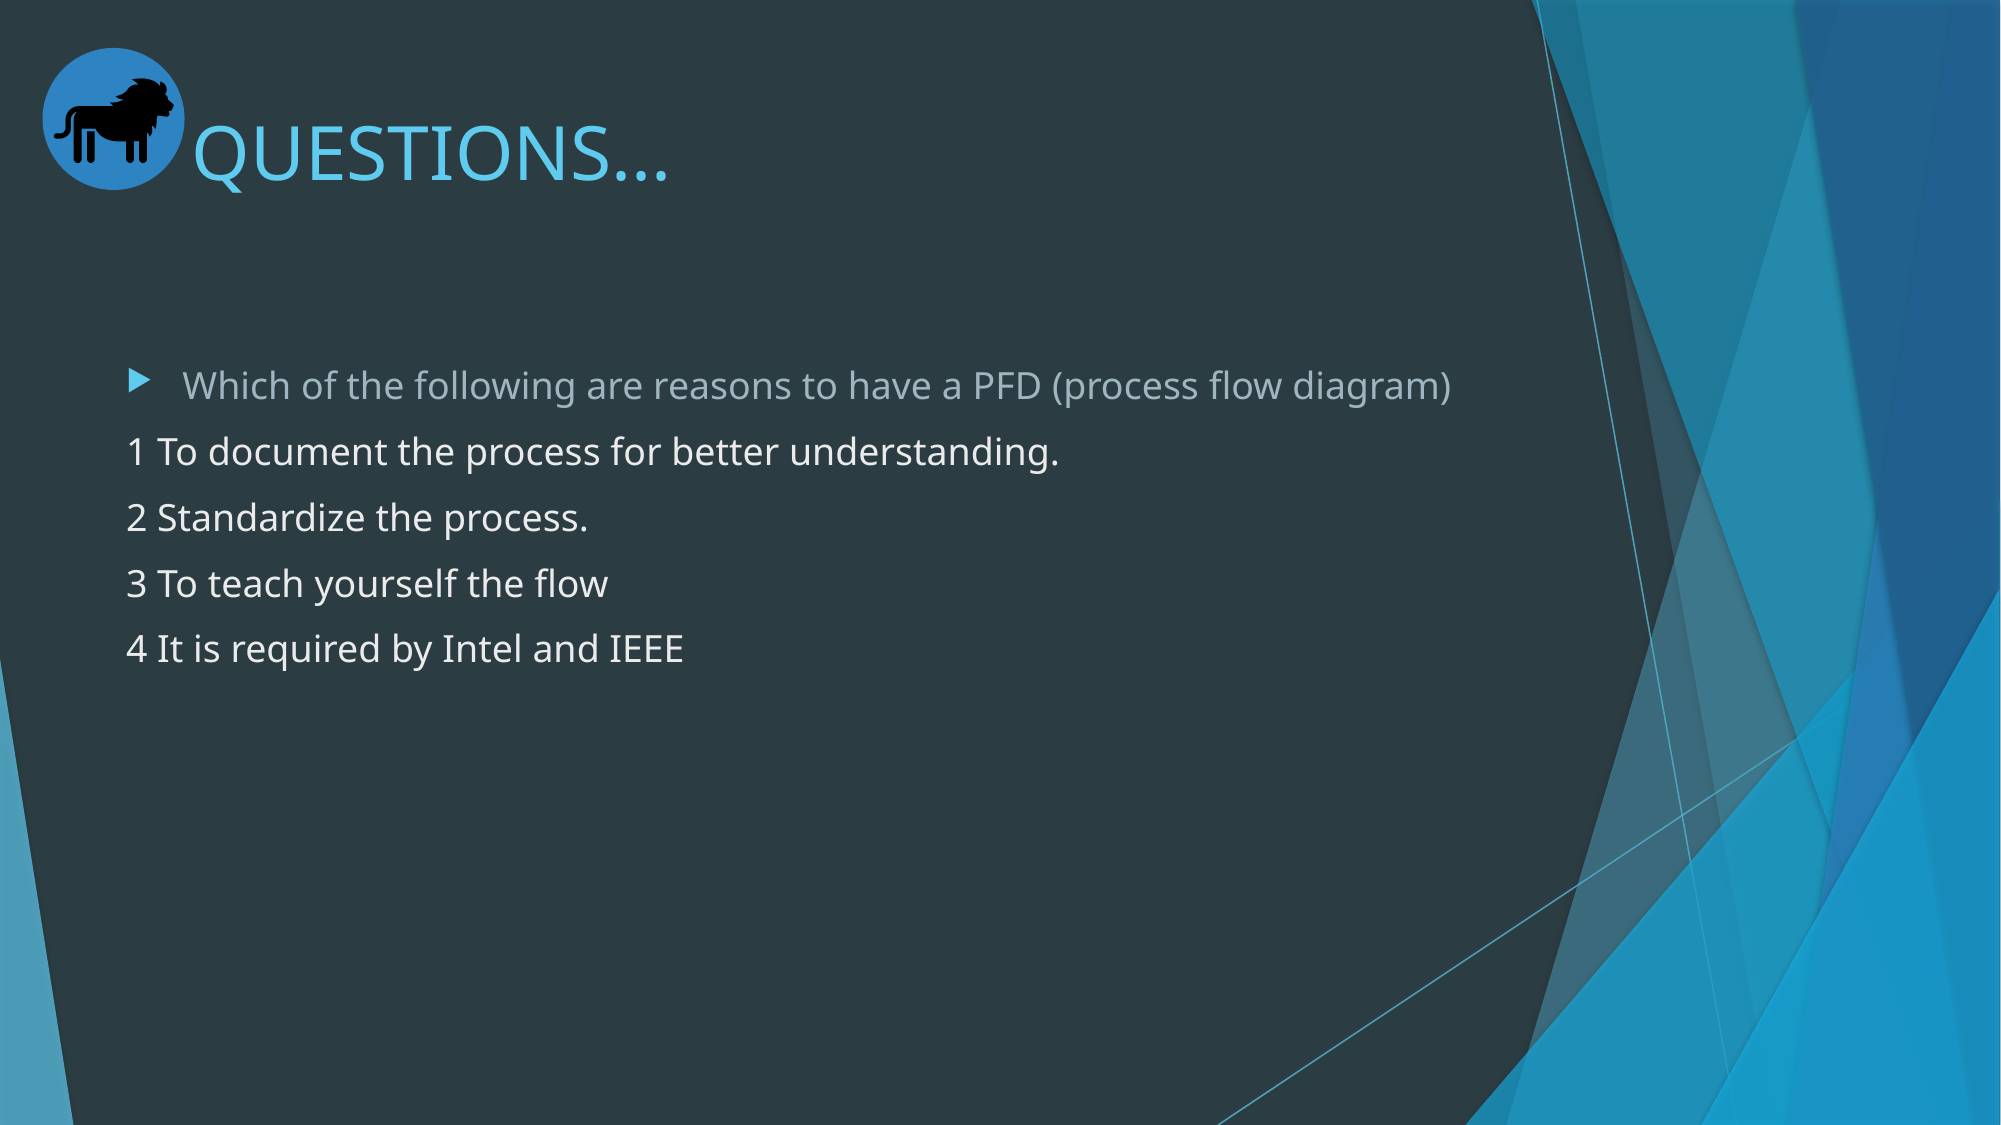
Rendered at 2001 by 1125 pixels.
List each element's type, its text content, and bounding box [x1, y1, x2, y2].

picture [50, 57, 177, 185]
list Which of the following are reasons to have a PFD (process flow diagram) 1 To document the process for better understanding. 2 Standardize the process. 3 To teach yourself the flow 4 It is required by Intel and IEEE [111, 354, 1522, 992]
text_box [181, 96, 185, 141]
title QUESTIONS... [176, 97, 1587, 315]
text_box [80, 47, 147, 56]
